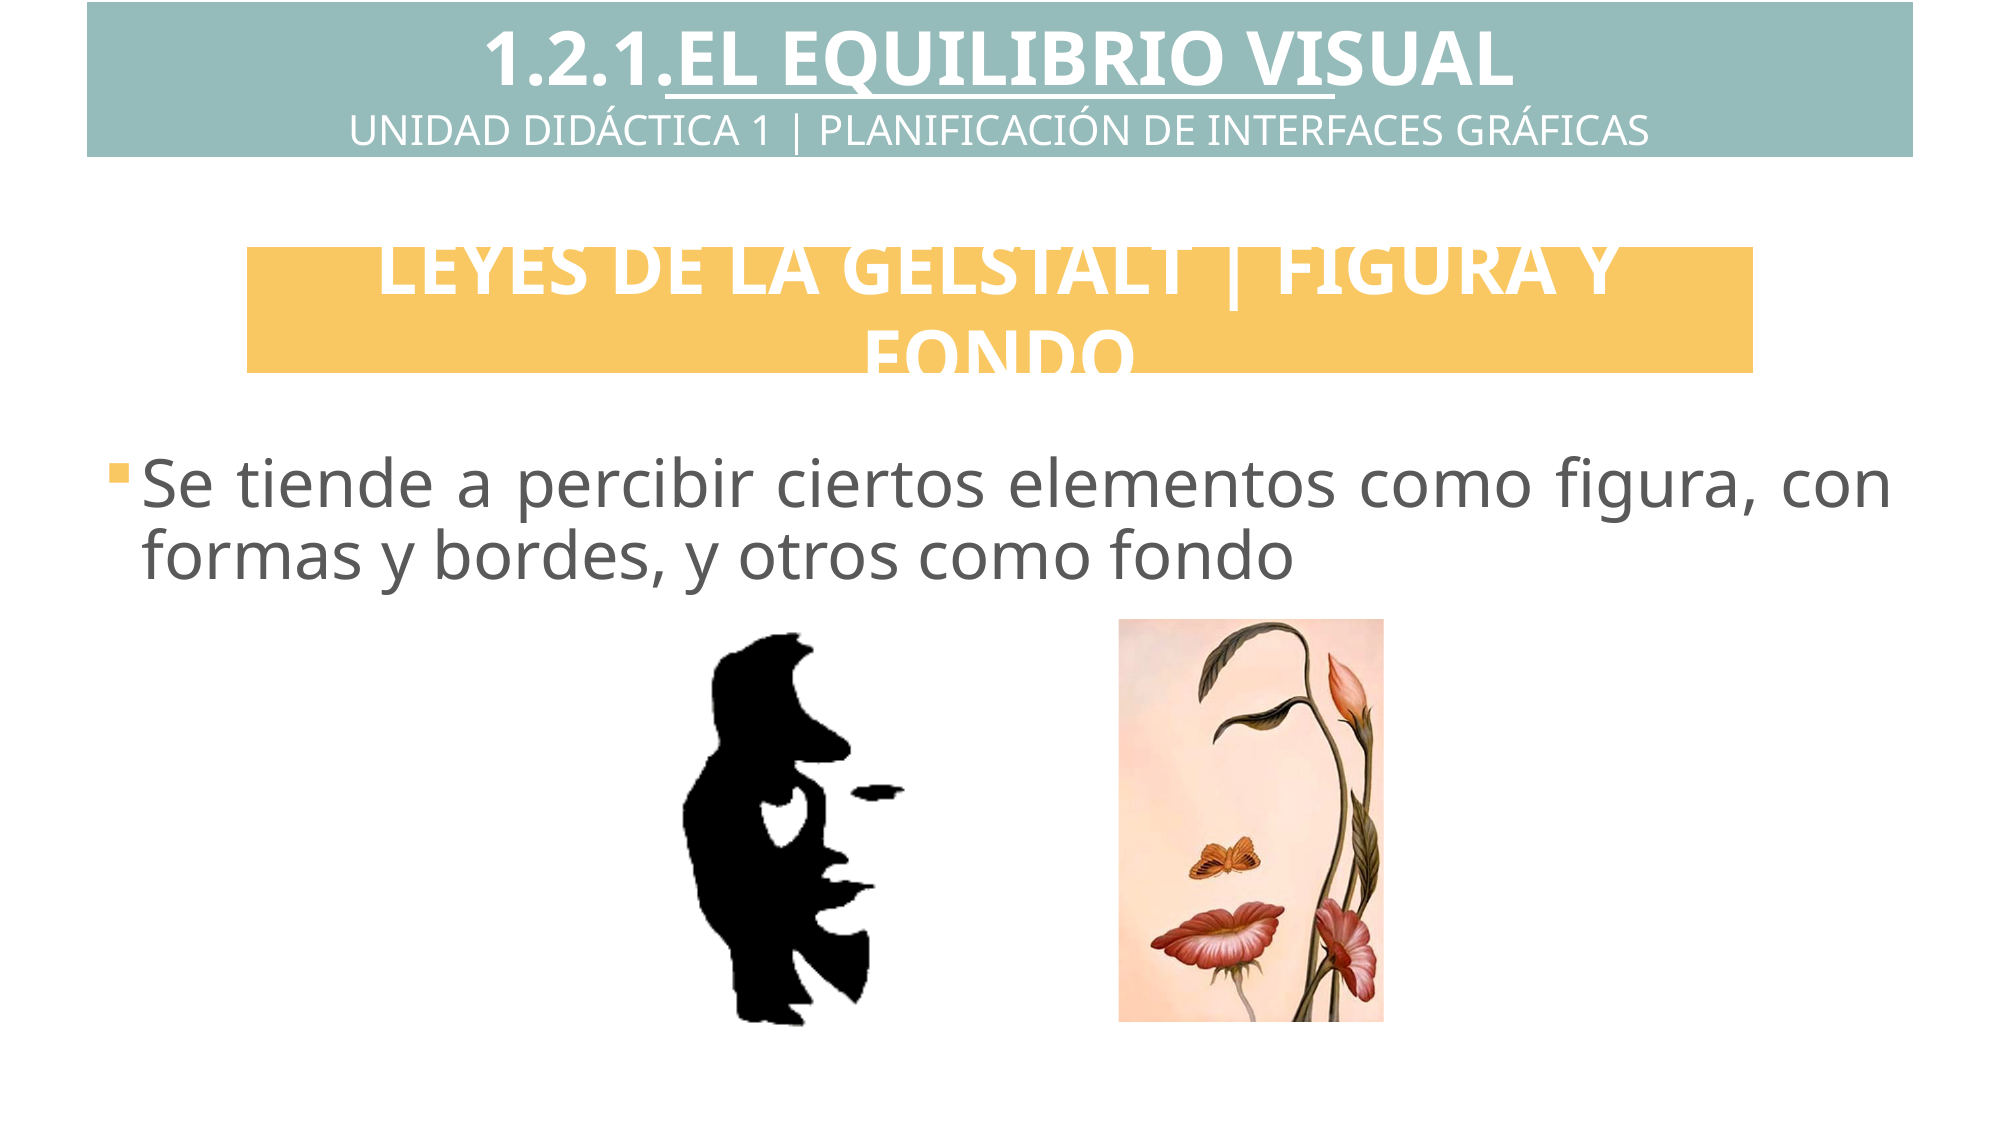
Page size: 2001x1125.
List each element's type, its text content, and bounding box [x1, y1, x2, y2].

text_box UNIDAD DIDÁCTICA 1 | PLANIFICACIÓN DE INTERFACES GRÁFICAS [87, 102, 1913, 157]
text_box 1.2.1.EL EQUILIBRIO VISUAL [87, 2, 1913, 102]
picture [1118, 618, 1385, 1023]
picture [637, 624, 994, 1029]
list Se tiende a percibir ciertos elementos como figura, con formas y bordes, y otros como fondo [88, 248, 1912, 1082]
text_box LEYES DE LA GELSTALT | FIGURA Y FONDO [247, 247, 1753, 373]
